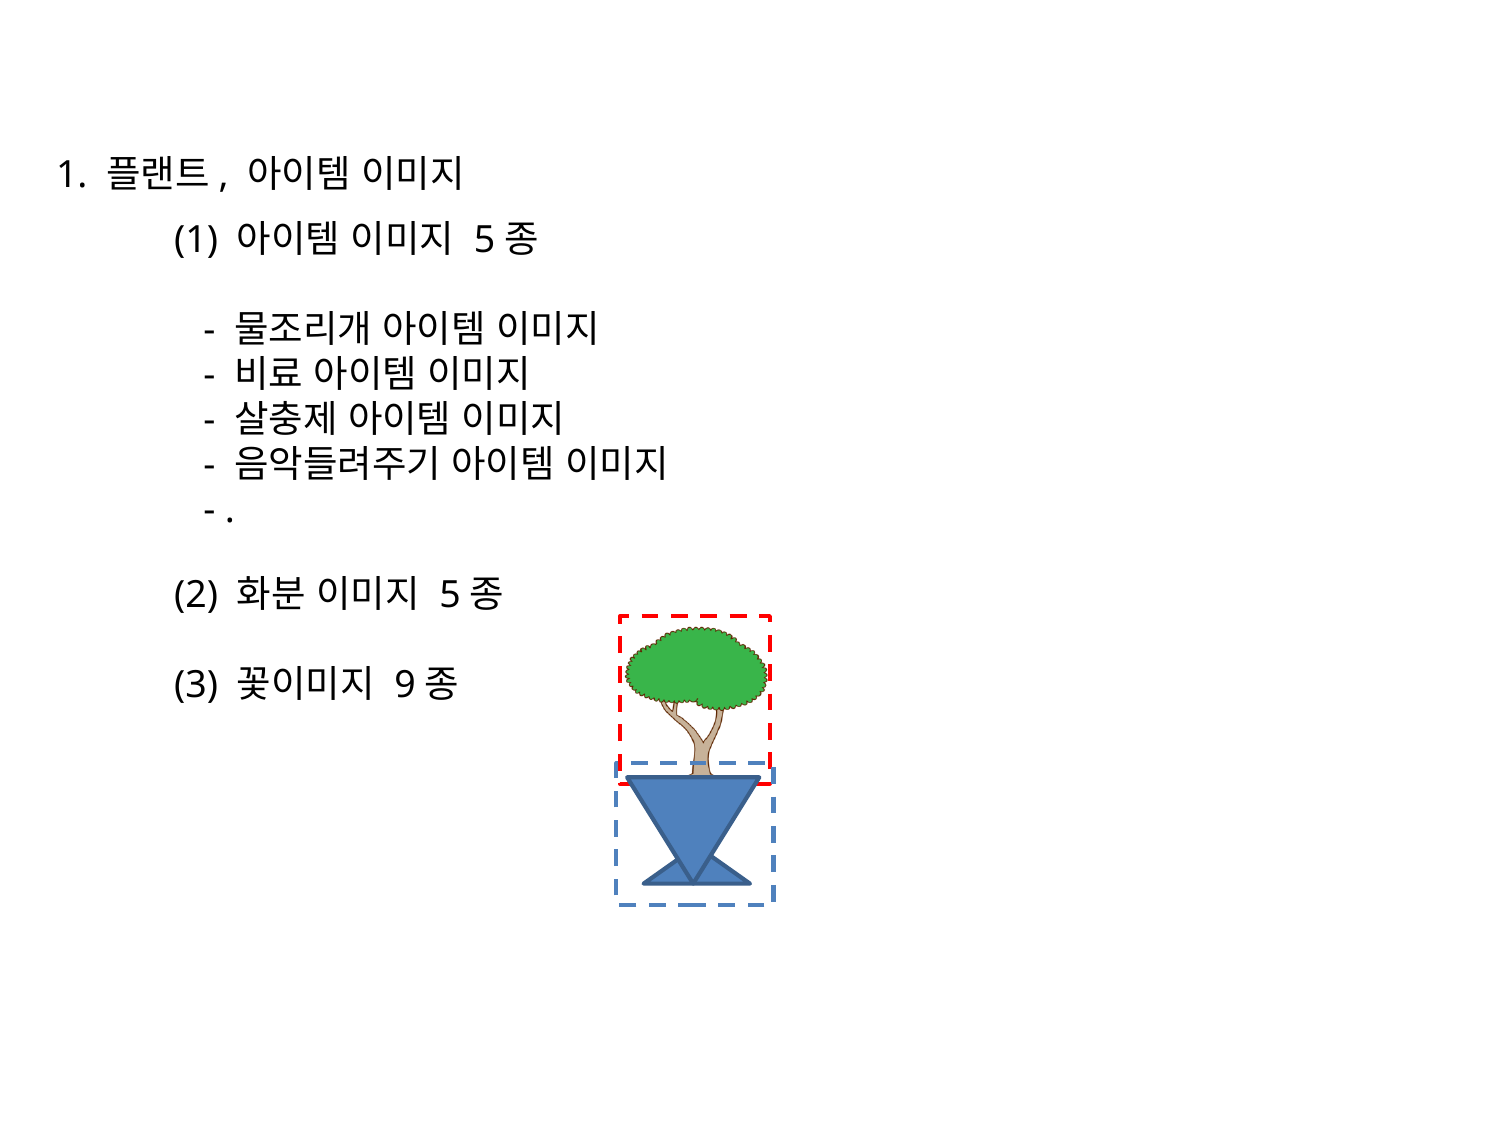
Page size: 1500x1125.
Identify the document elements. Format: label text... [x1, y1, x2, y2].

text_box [616, 615, 771, 784]
text_box (1) 아이템 이미지 5종 - 물조리개 아이템 이미지 - 비료 아이템 이미지 - 살충제 아이템 이미지 - 음악들려주기 아이템 이미지 - . [159, 208, 821, 538]
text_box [626, 776, 760, 884]
text_box 1. 플랜트, 아이템 이미지 [39, 135, 728, 210]
text_box [614, 788, 776, 907]
text_box (2) 화분 이미지 5종 (3) 꽃이미지 9종 [159, 562, 821, 713]
